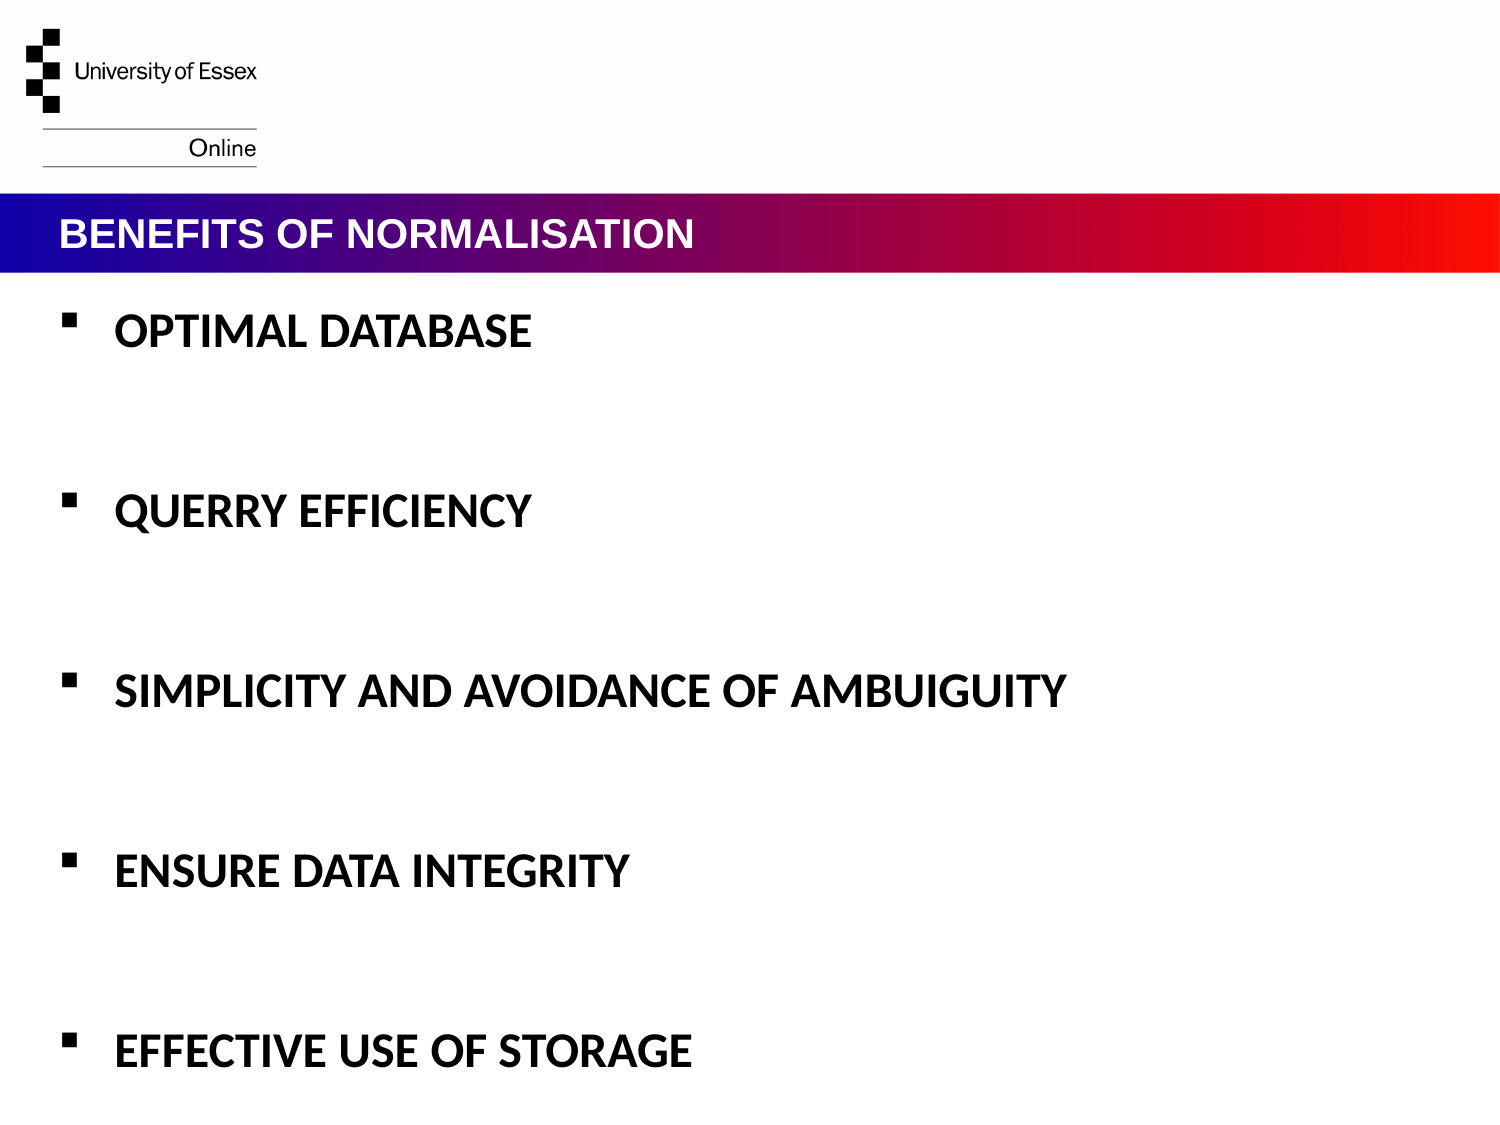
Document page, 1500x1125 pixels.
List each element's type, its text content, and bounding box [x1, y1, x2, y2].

picture [0, 180, 1500, 284]
picture [0, 0, 1500, 179]
text_box OPTIMAL DATABASE QUERRY EFFICIENCY SIMPLICITY AND AVOIDANCE OF AMBUIGUITY ENSURE DATA INTEGRITY EFFECTIVE USE OF STORAGE [43, 289, 1491, 1125]
title BENEFITS OF NORMALISATION [43, 191, 1460, 278]
